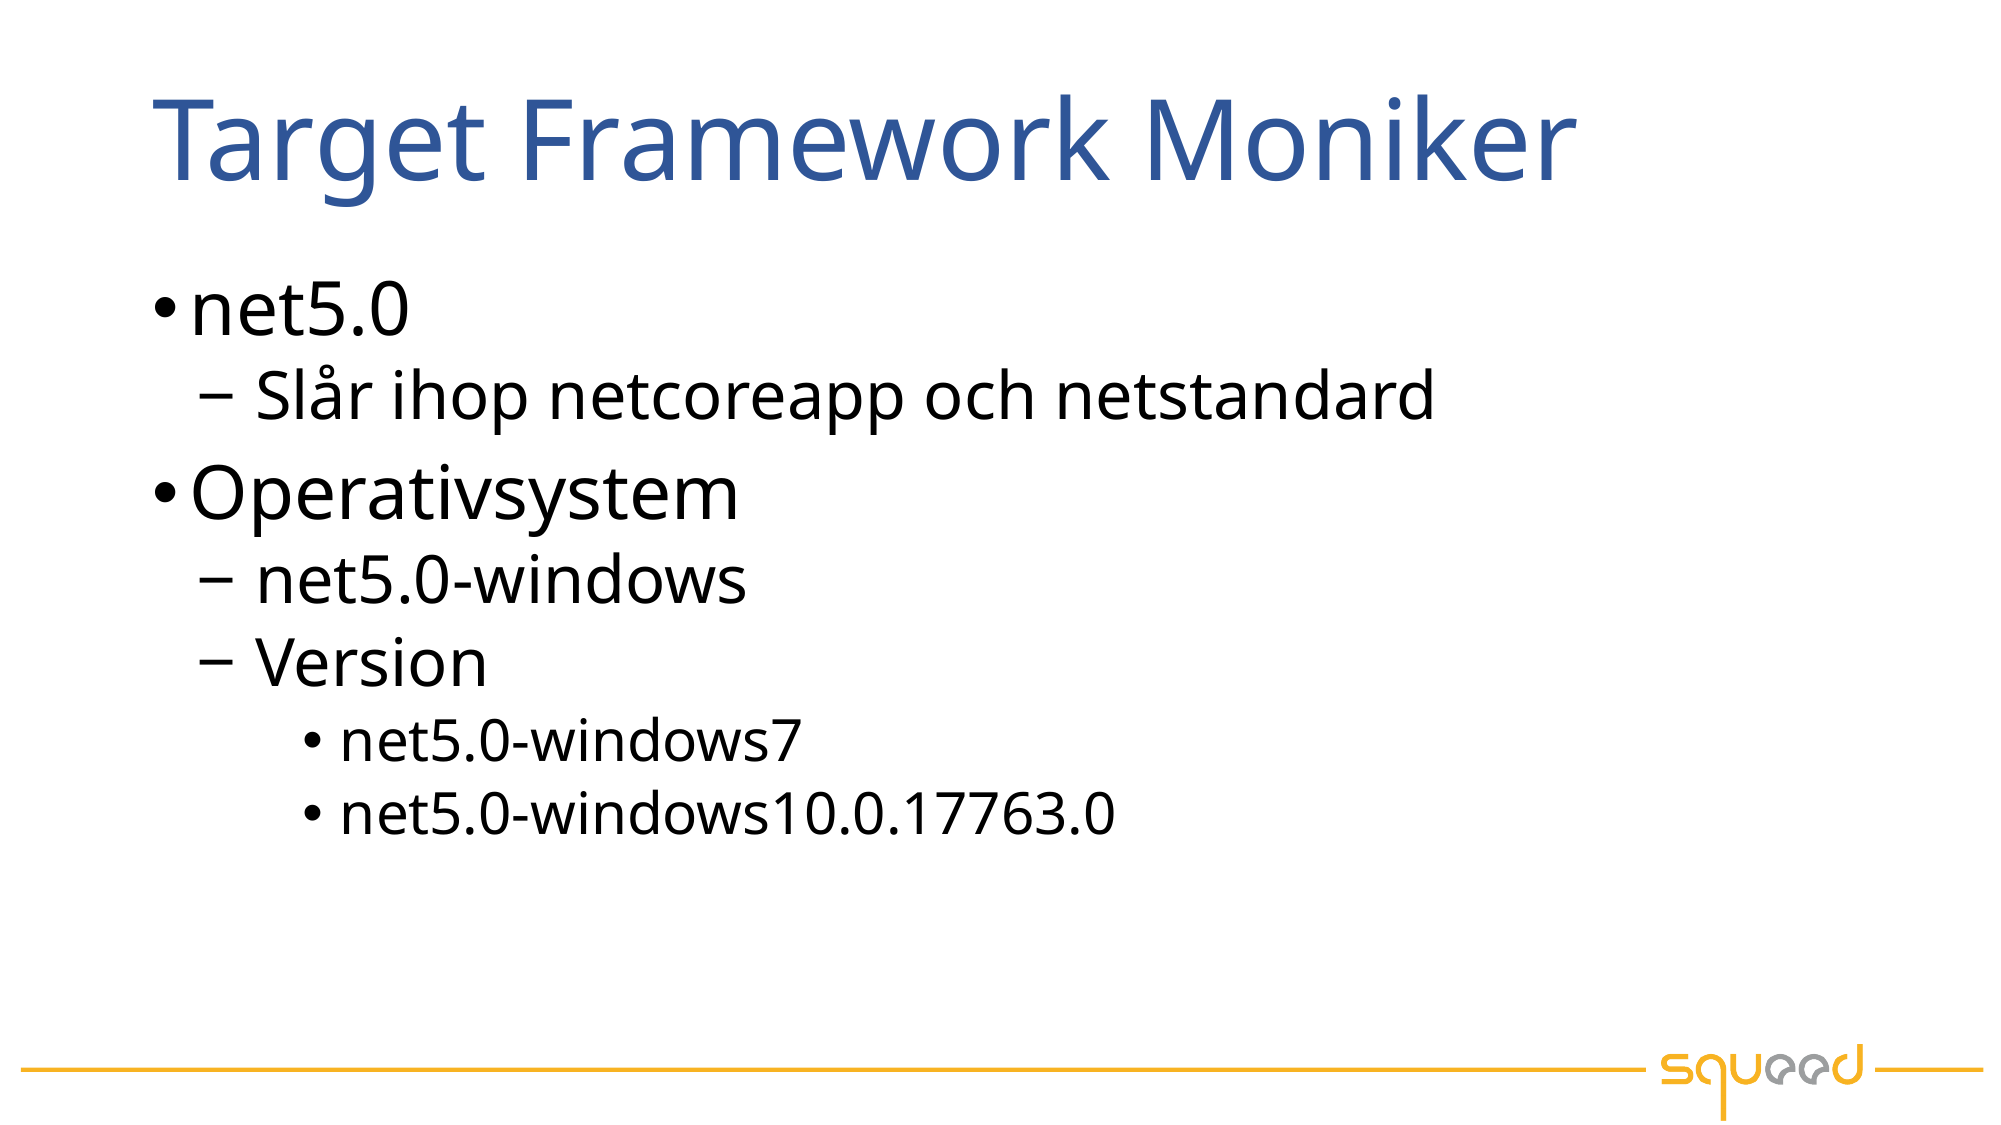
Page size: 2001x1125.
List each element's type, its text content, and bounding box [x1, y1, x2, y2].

title Target Framework Moniker [137, 59, 1863, 229]
picture [1661, 1044, 1863, 1121]
list net5.0 Slår ihop netcoreapp och netstandard Operativsystem net5.0-windows Version net5.0-windows7 net5.0-windows10.0.17763.0 [137, 263, 1863, 1014]
